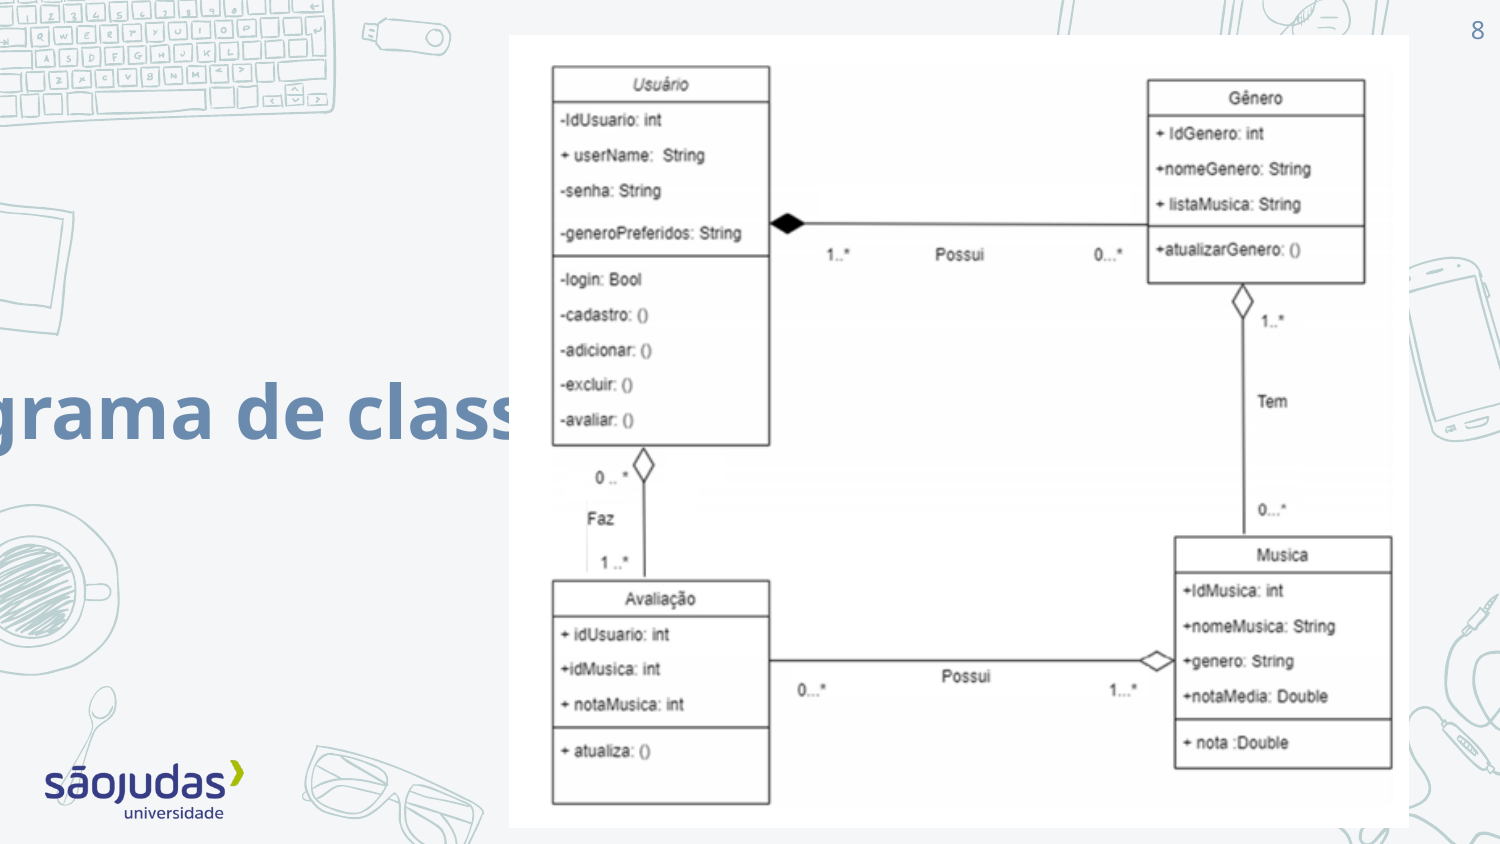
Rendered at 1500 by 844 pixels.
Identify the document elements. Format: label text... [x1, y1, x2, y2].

picture [508, 35, 1410, 828]
picture [45, 749, 244, 829]
title Diagrama de classes [0, 374, 503, 470]
slide_number 8 [1435, 0, 1500, 53]
